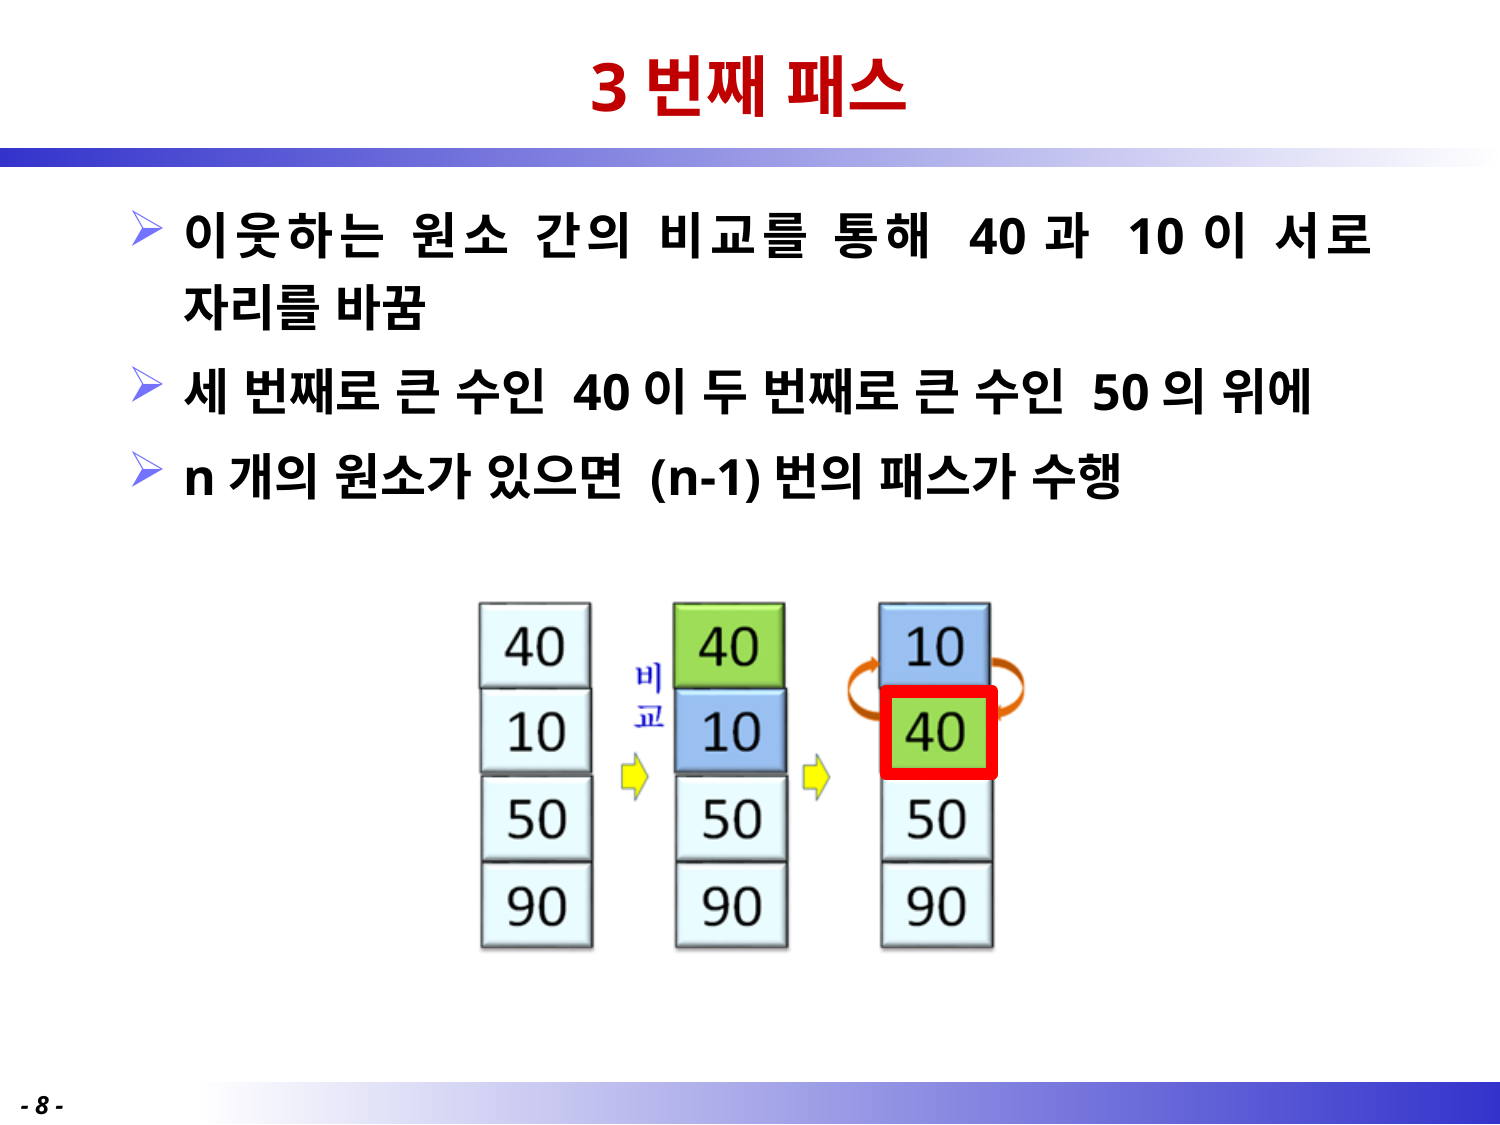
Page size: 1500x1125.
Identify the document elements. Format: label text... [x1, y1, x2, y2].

title 3번째 패스 [112, 7, 1388, 163]
picture [460, 585, 1040, 974]
slide_number - 8 - [5, 1082, 113, 1118]
list 이웃하는 원소 간의 비교를 통해 40과 10이 서로 자리를 바꿈 세 번째로 큰 수인 40이 두 번째로 큰 수인 50의 위에 n개의 원소가 있으면 (n-1)번의 패스가 수행 [112, 184, 1388, 1082]
